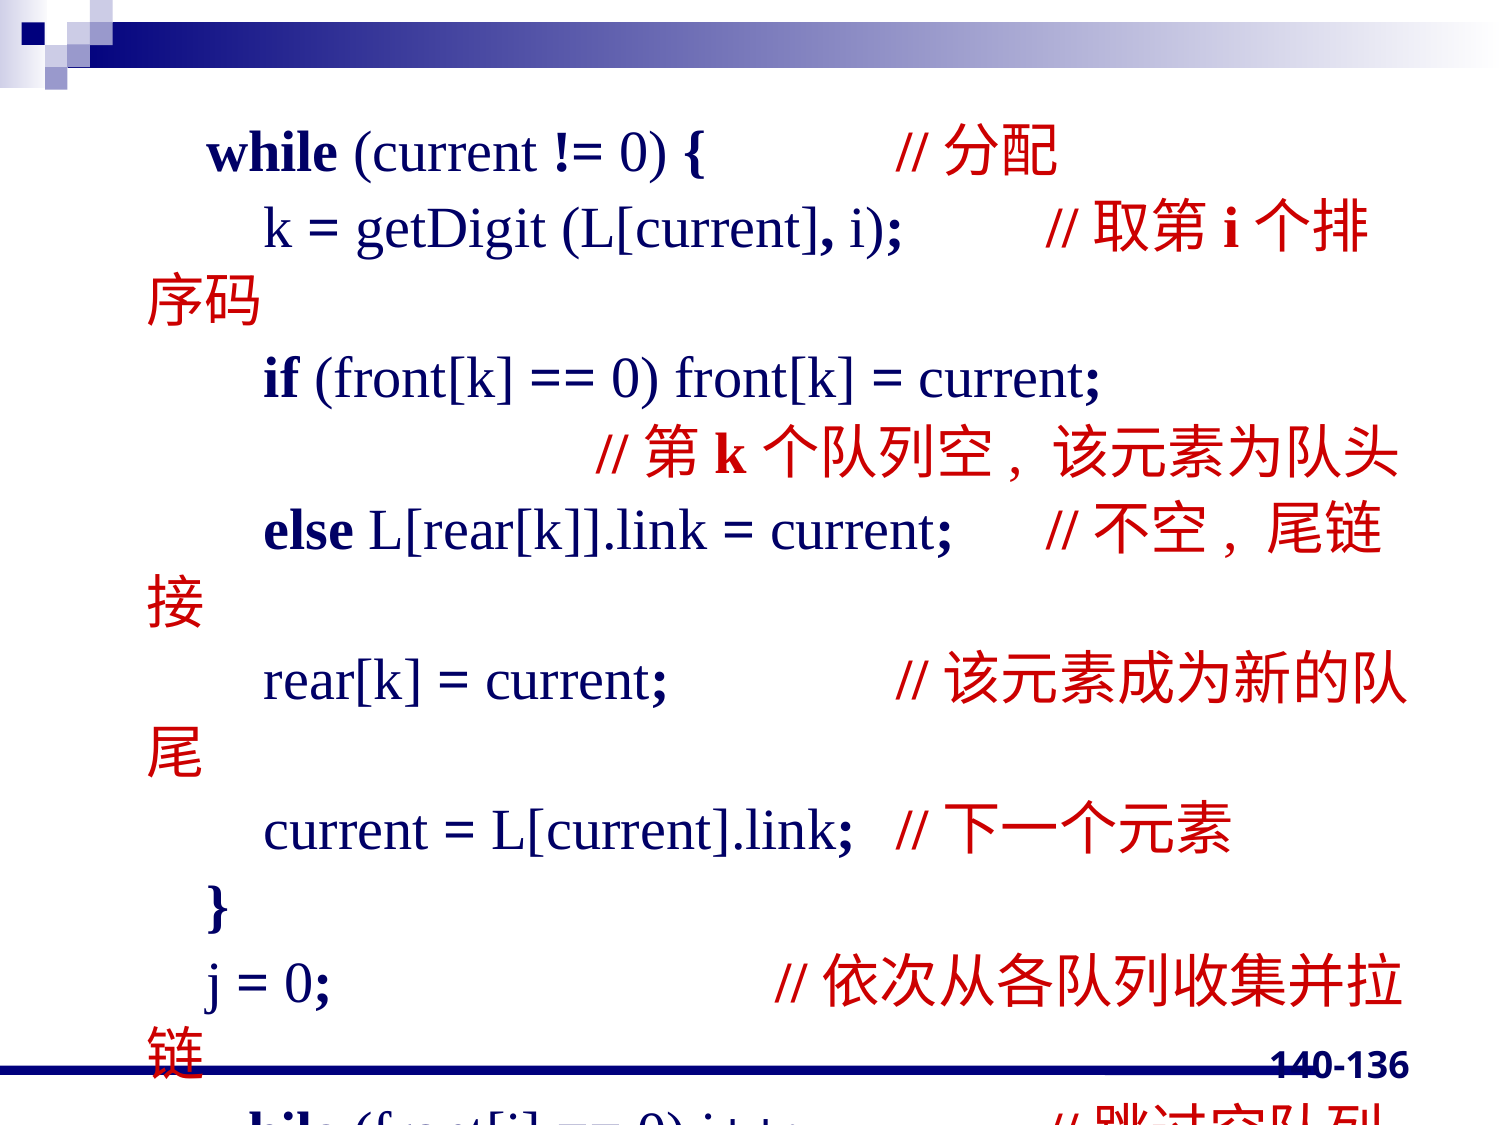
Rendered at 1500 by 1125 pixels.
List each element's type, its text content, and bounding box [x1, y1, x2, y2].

list while (current != 0) { //分配 k = getDigit (L[current], i); //取第i个排序码 if (front[k] == 0) front[k] = current; //第k个队列空, 该元素为队头 else L[rear[k]].link = current; //不空, 尾链接 rear[k] = current; //该元素成为新的队尾 current = L[current].link; //下一个元素 } j = 0; //依次从各队列收集并拉链 while (front[j] == 0) j++; //跳过空队列 L[0].link = current = front[j]; //新链表的链 last = rear[j]; //非空队列链尾 [75, 101, 1425, 1053]
slide_number 140-136 [1074, 1053, 1425, 1100]
